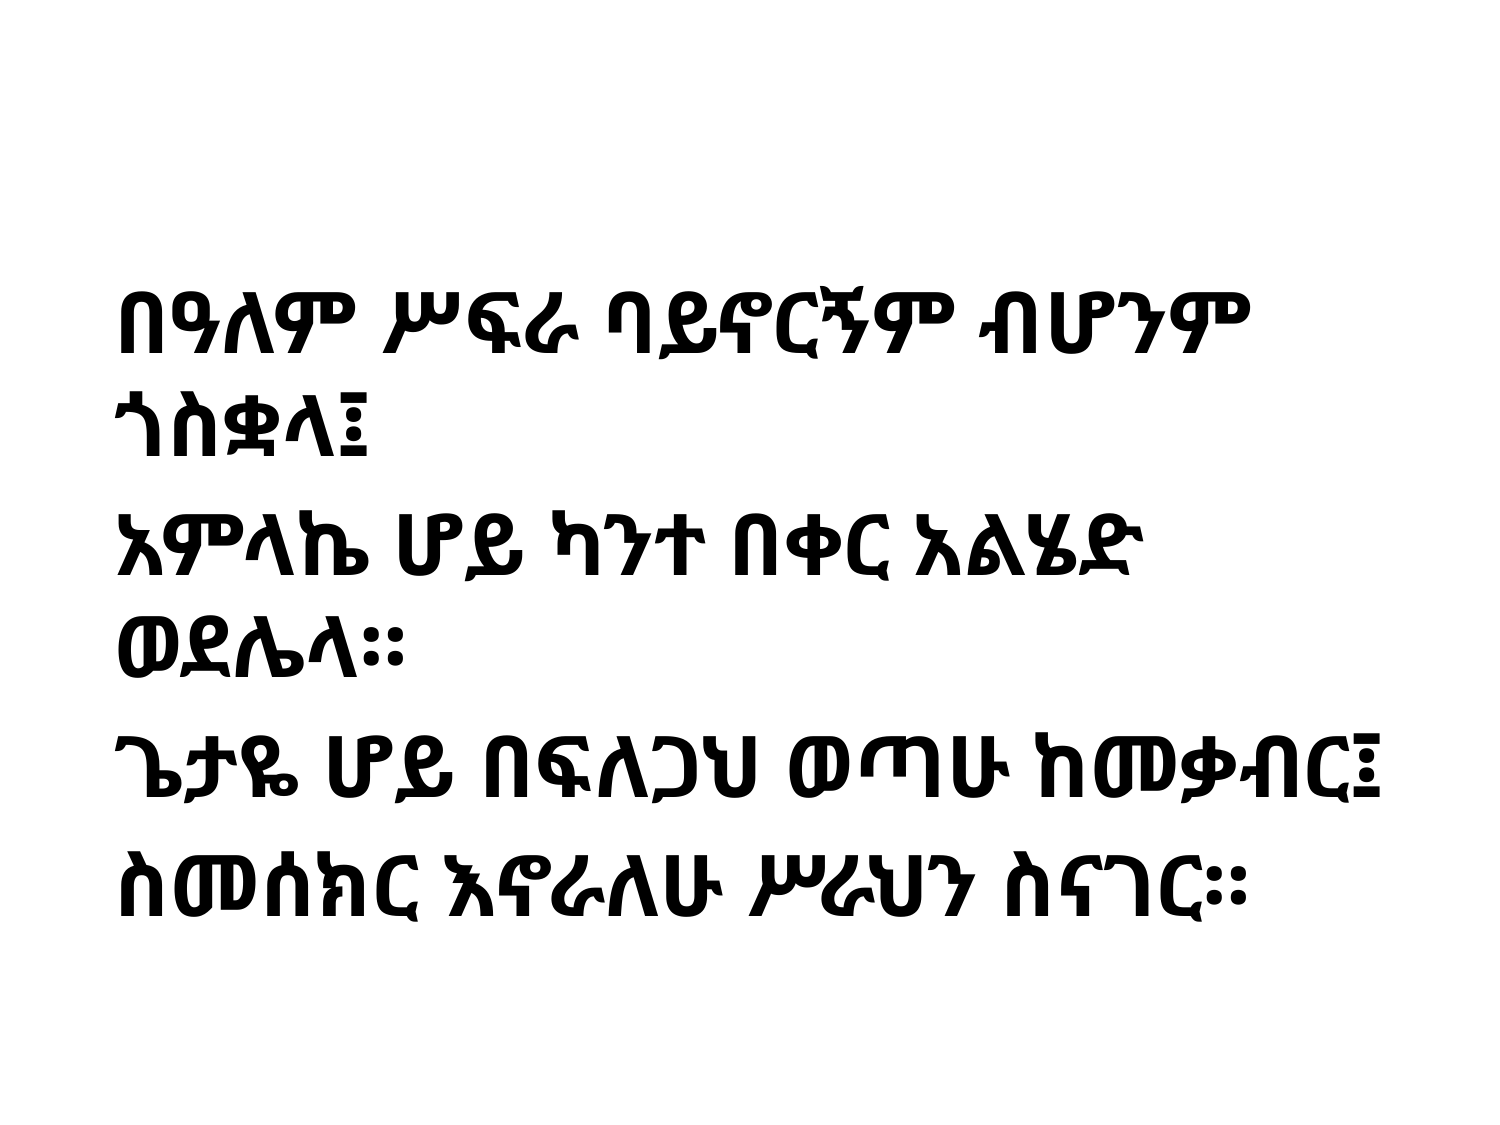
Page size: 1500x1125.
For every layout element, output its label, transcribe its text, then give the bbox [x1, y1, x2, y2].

subtitle በዓለም ሥፍራ ባይኖርኝም ብሆንም ጎስቋላ፤ አምላኬ ሆይ ካንተ በቀር አልሄድ ወደሌላ። ጌታዬ ሆይ በፍለጋህ ወጣሁ ከመቃብር፤ ስመሰክር እኖራለሁ ሥራህን ስናገር። [99, 50, 1475, 1075]
